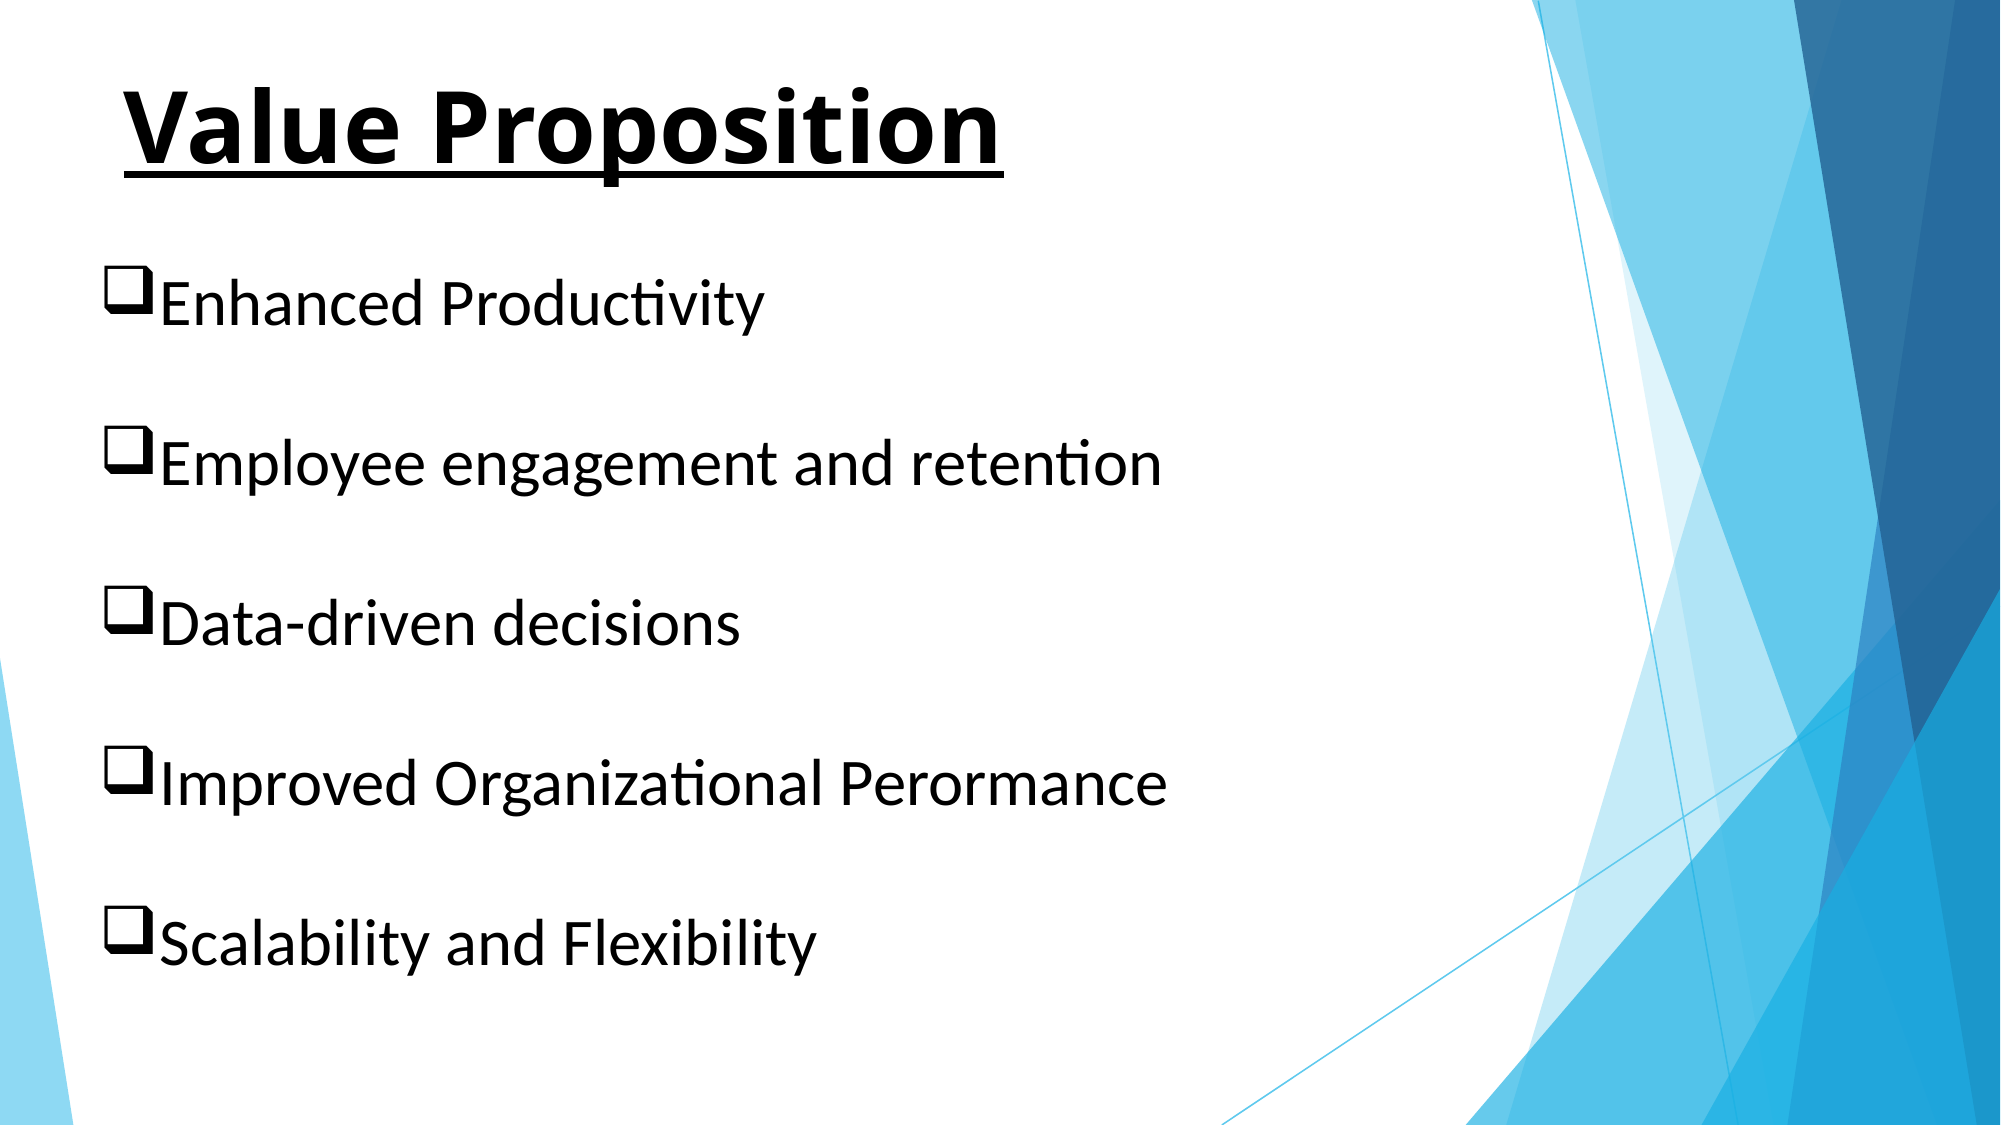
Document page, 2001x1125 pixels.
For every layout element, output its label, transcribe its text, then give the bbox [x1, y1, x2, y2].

title Value Proposition [123, 63, 1877, 188]
list Enhanced Productivity Employee engagement and retention Data-driven decisions Improved Organizational Perormance Scalability and Flexibility [99, 258, 1900, 1000]
